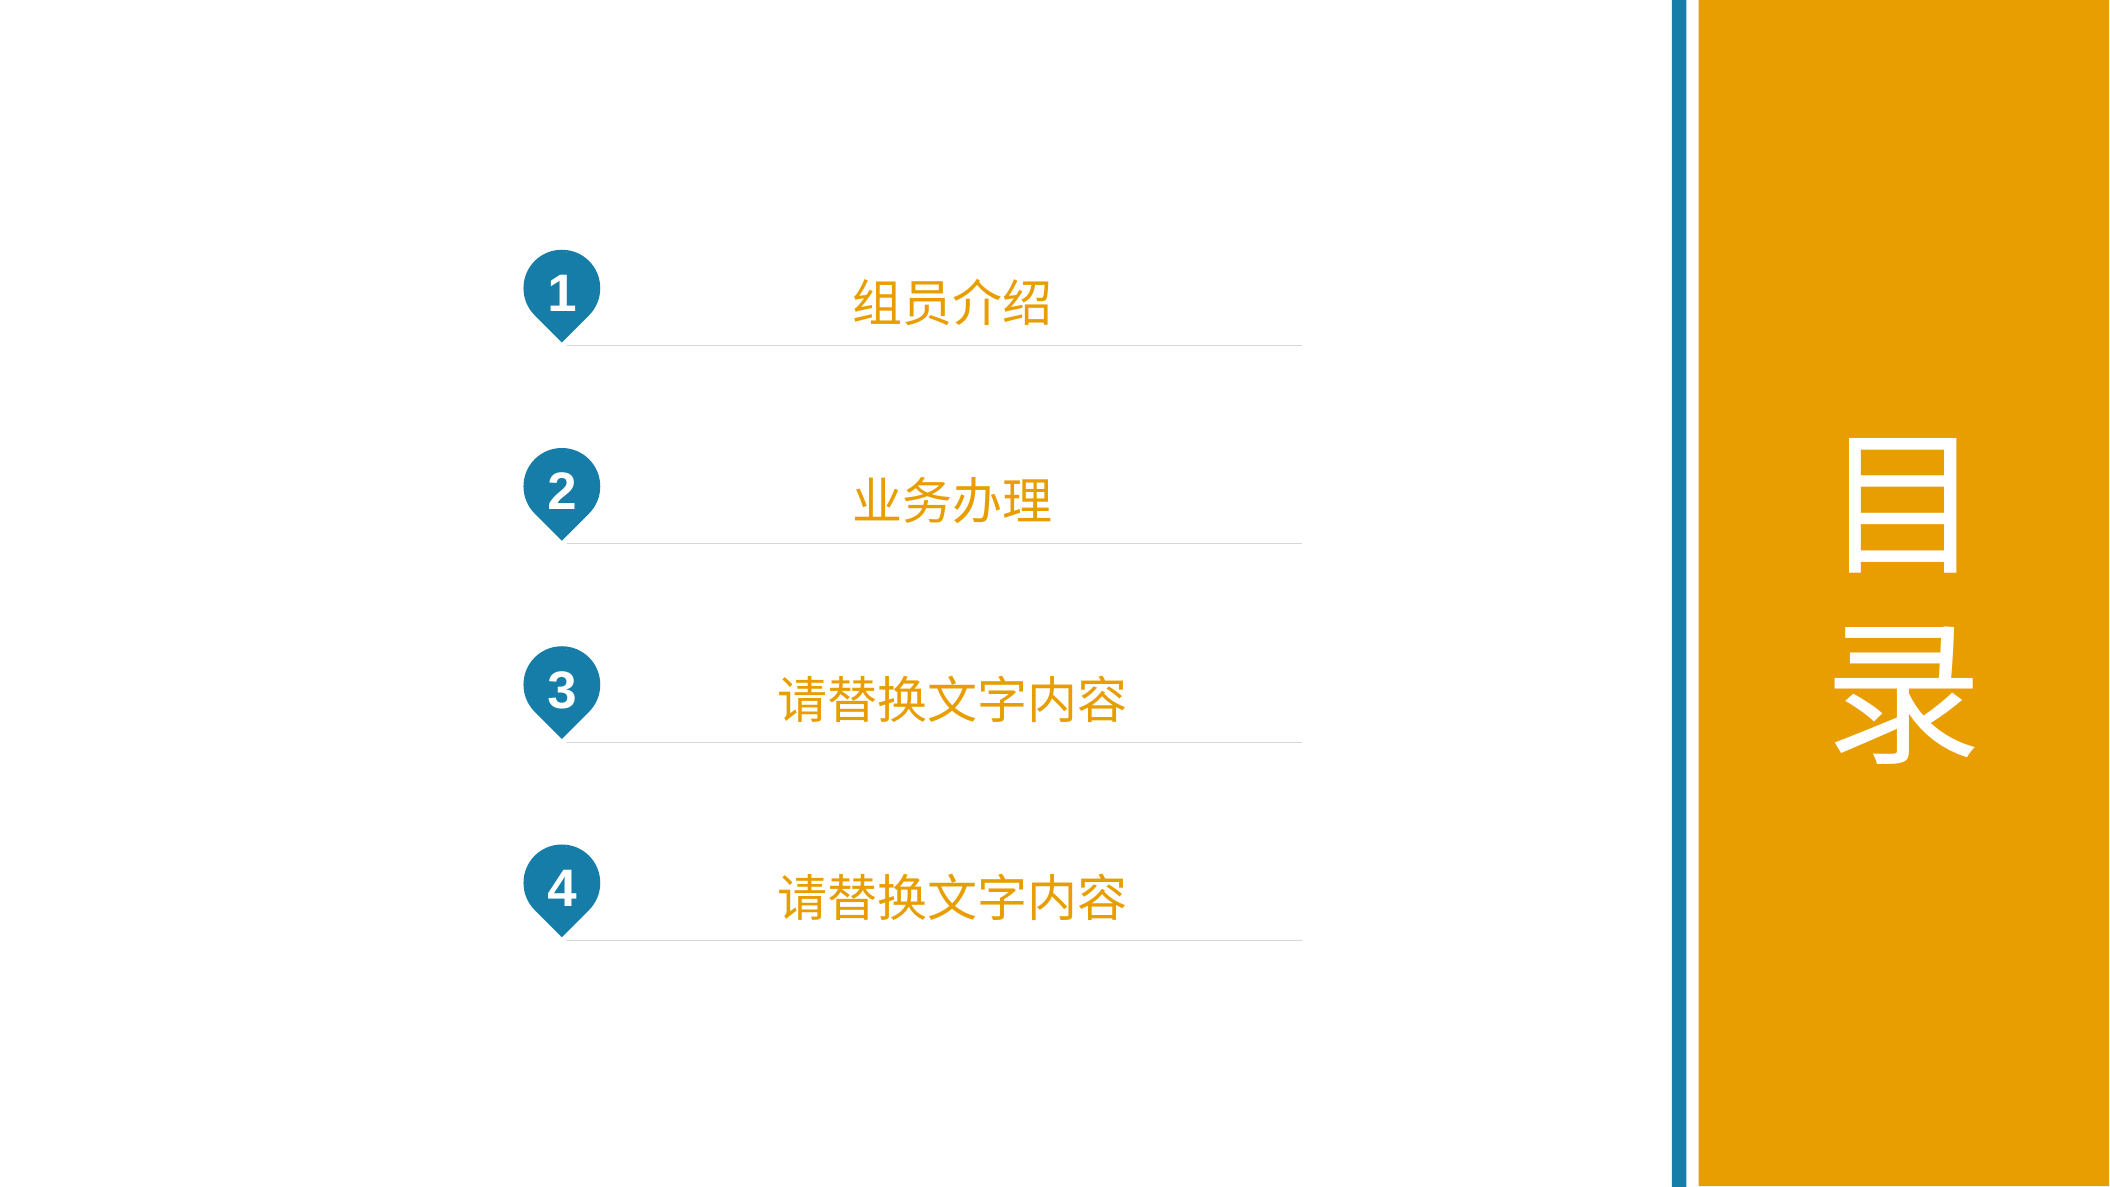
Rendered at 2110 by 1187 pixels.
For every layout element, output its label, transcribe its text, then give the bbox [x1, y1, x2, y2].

text_box 1 [523, 249, 601, 343]
text_box [1671, 0, 1687, 1187]
text_box 3 [523, 646, 601, 739]
text_box 4 [523, 844, 601, 938]
text_box 2 [523, 447, 601, 541]
text_box 目 录 [1698, 0, 2110, 1187]
